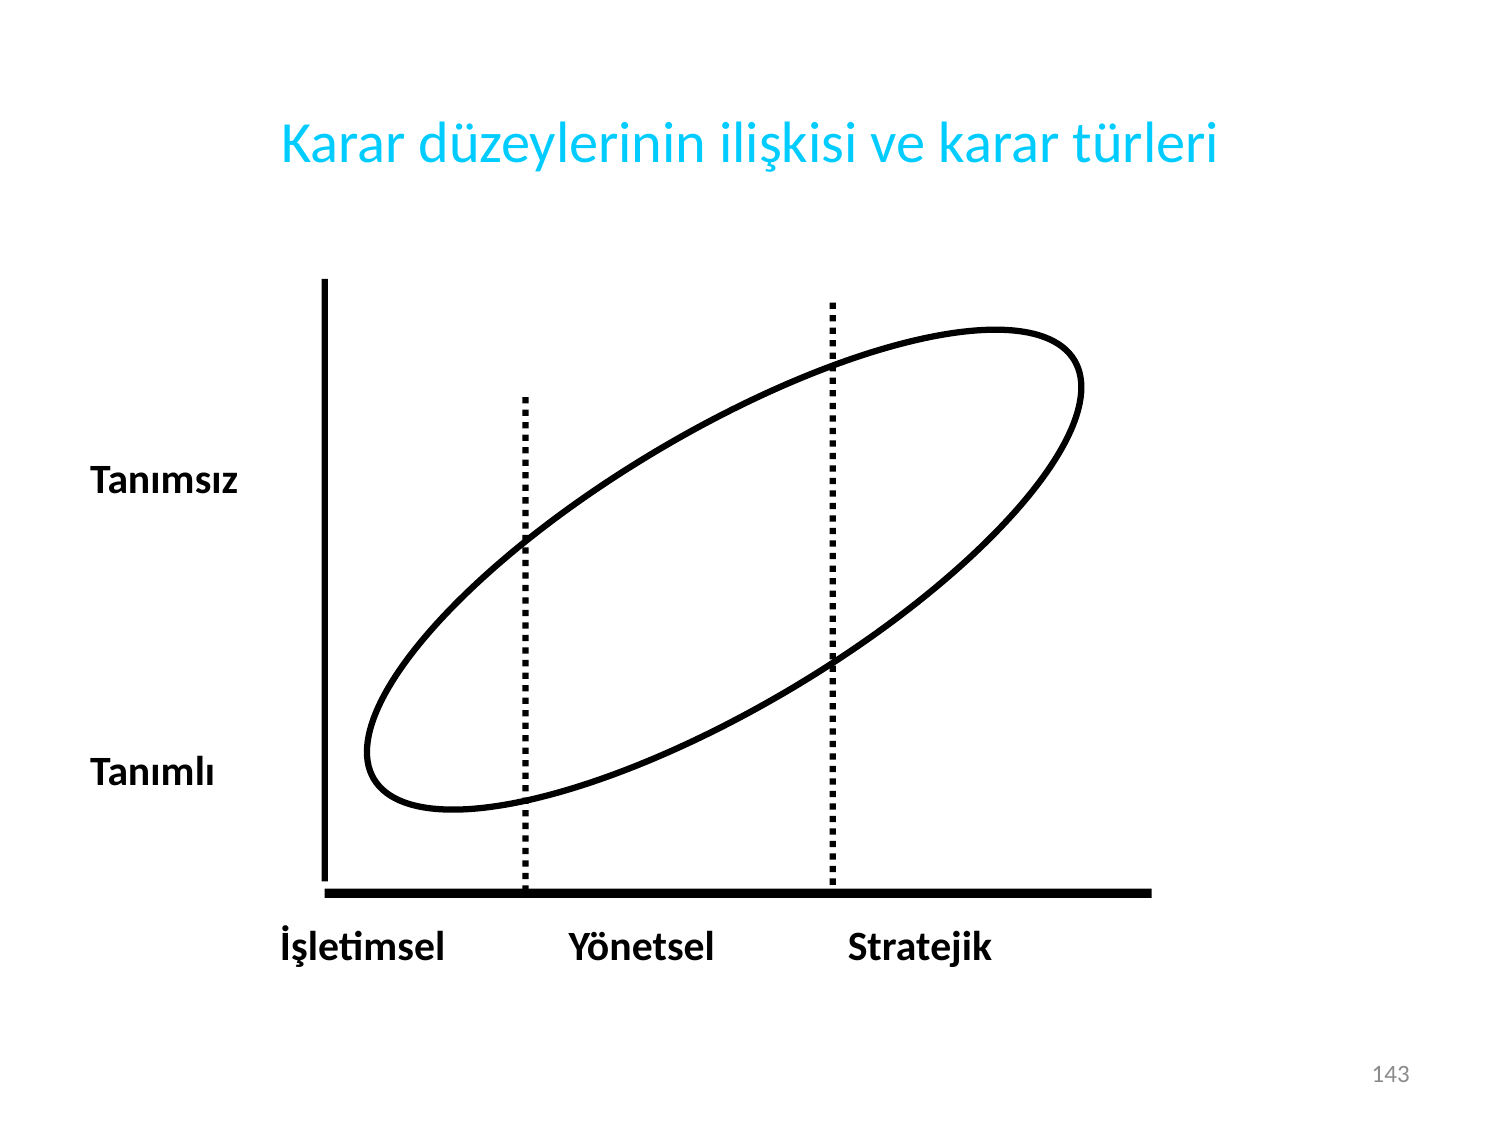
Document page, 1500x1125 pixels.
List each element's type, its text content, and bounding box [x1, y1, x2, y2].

slide_number 143 [1074, 1042, 1425, 1103]
list Tanımsız Tanımlı İşletimsel Yönetsel Stratejik [75, 262, 1425, 1005]
text_box [366, 329, 1082, 810]
title Karar düzeylerinin ilişkisi ve karar türleri [75, 45, 1425, 233]
